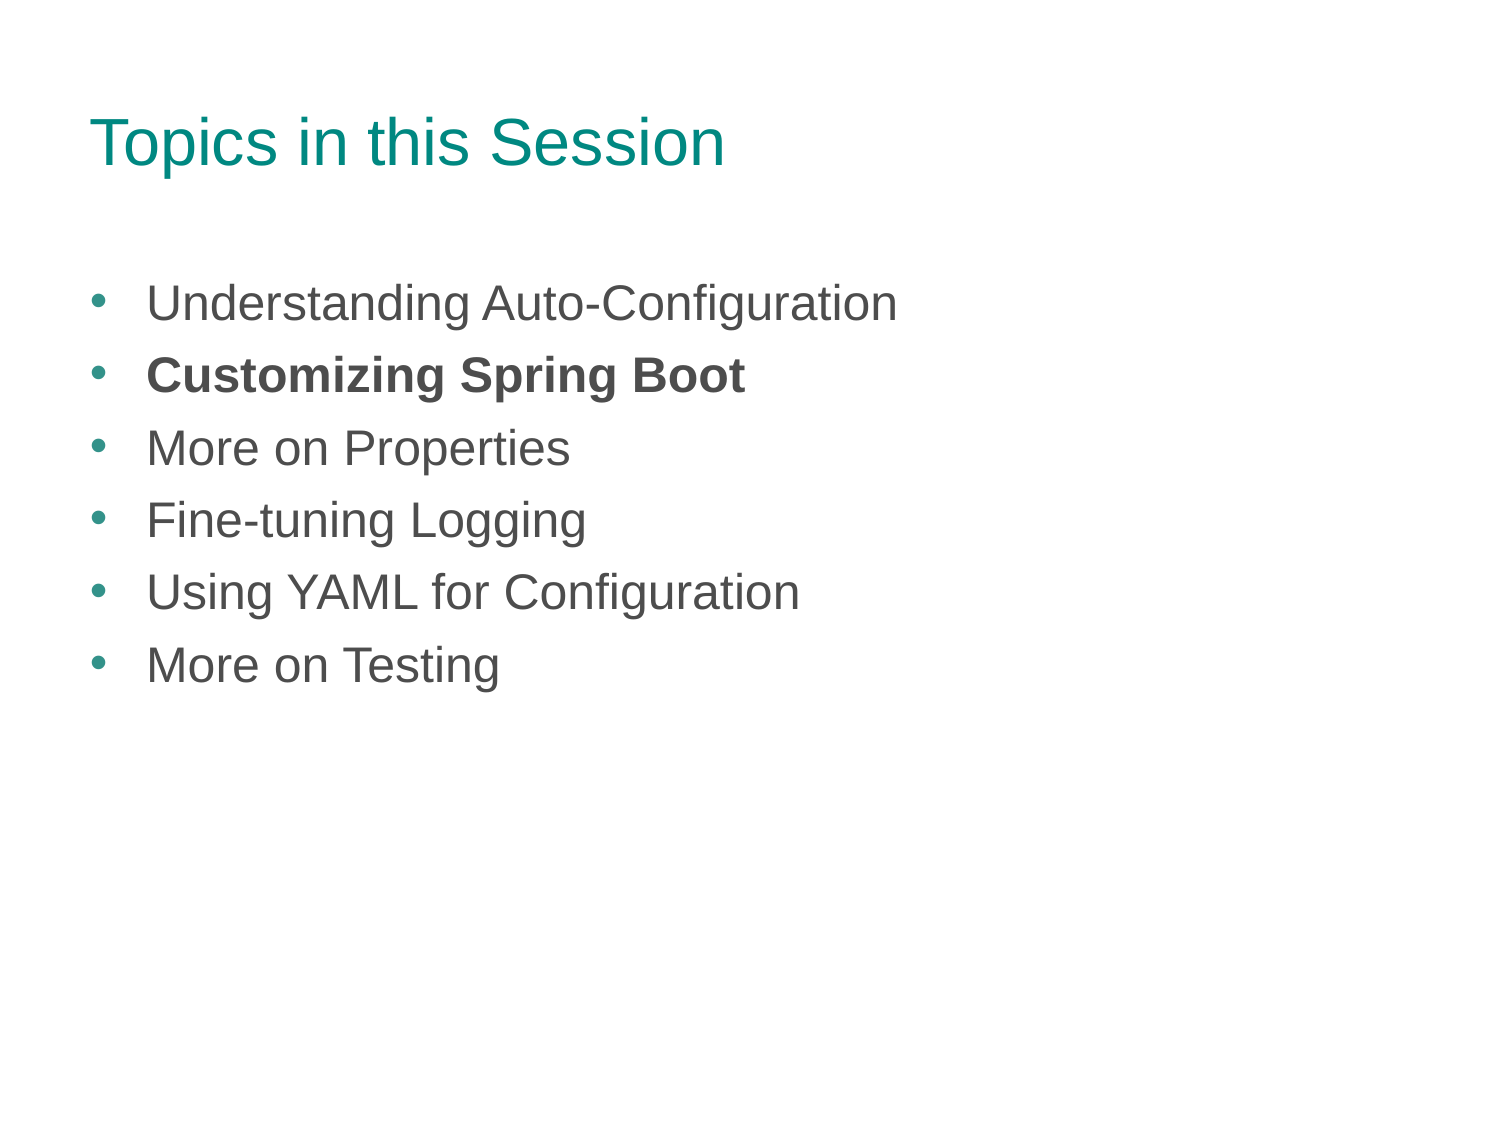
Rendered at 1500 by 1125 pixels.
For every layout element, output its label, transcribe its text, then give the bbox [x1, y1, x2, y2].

title Topics in this Session [75, 37, 1425, 241]
list Understanding Auto-Configuration Customizing Spring Boot More on Properties Fine-tuning Logging Using YAML for Configuration More on Testing [75, 262, 1425, 916]
